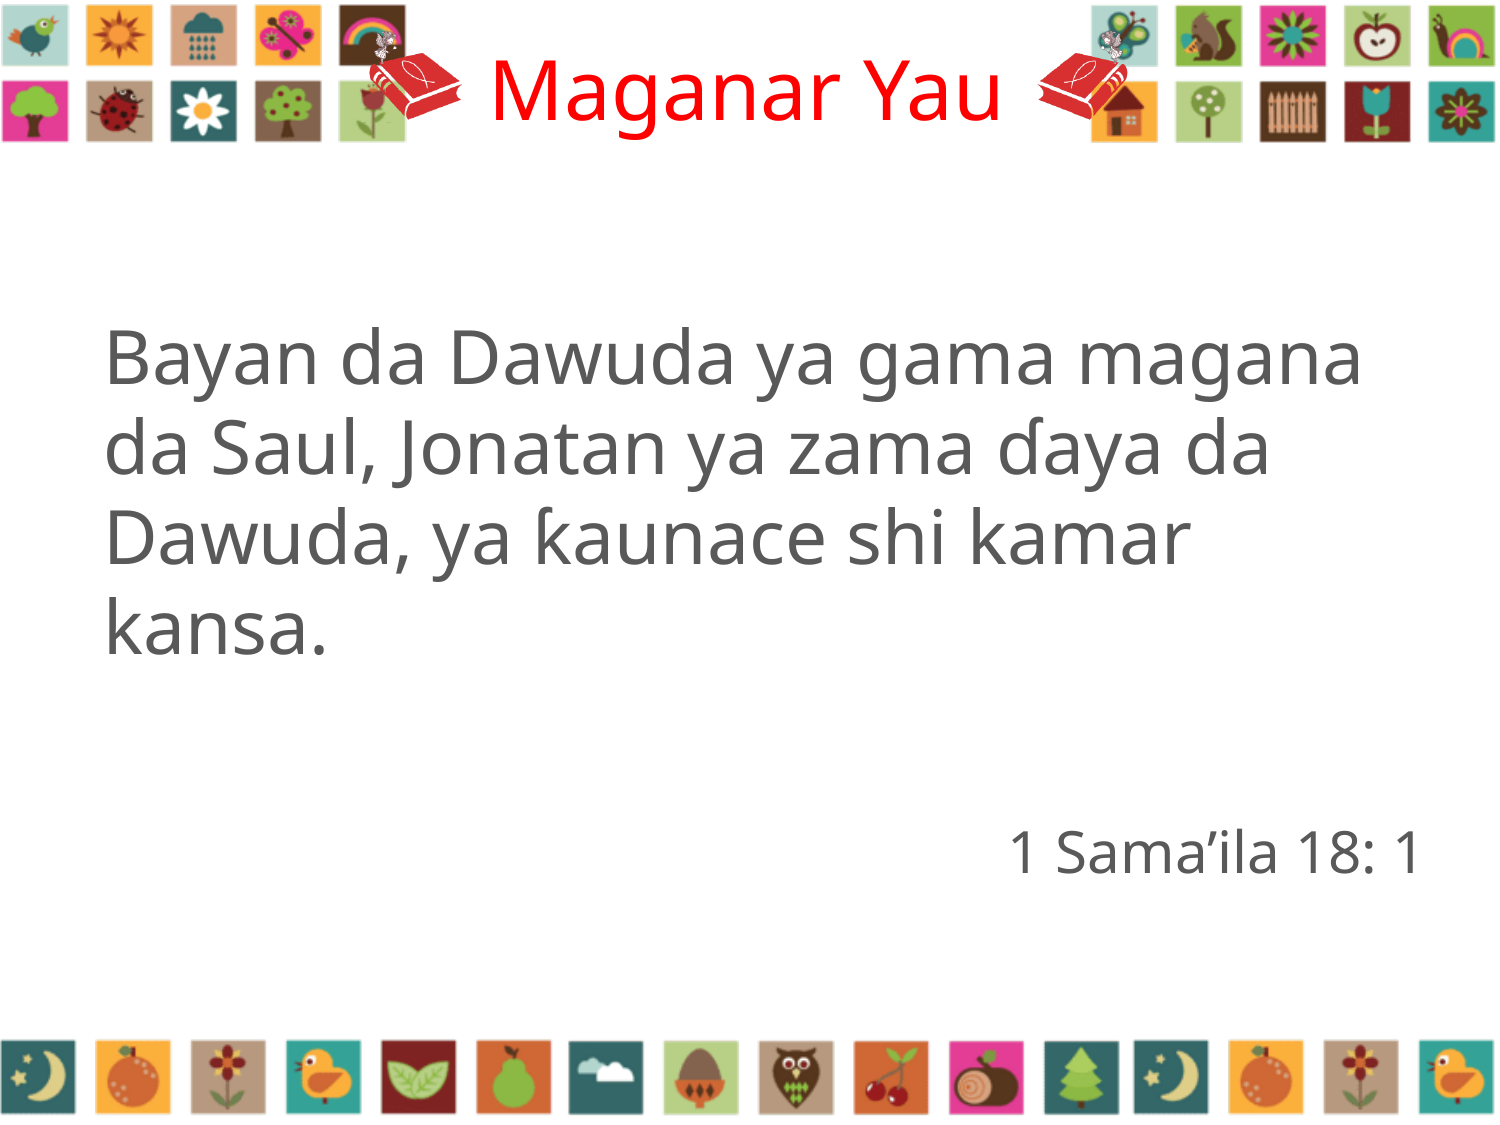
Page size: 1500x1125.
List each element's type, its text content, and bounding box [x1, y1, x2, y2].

picture [0, 3, 494, 150]
text_box 1 Sama’ila 18: 1 [808, 807, 1441, 893]
text_box Maganar Yau [425, 30, 1078, 145]
text_box Bayan da Dawuda ya gama magana da Saul, Jonatan ya zama ɗaya da Dawuda, ya ƙaunace shi kamar kansa. [88, 302, 1436, 678]
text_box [0, 1028, 1500, 1118]
picture [1006, 3, 1500, 150]
